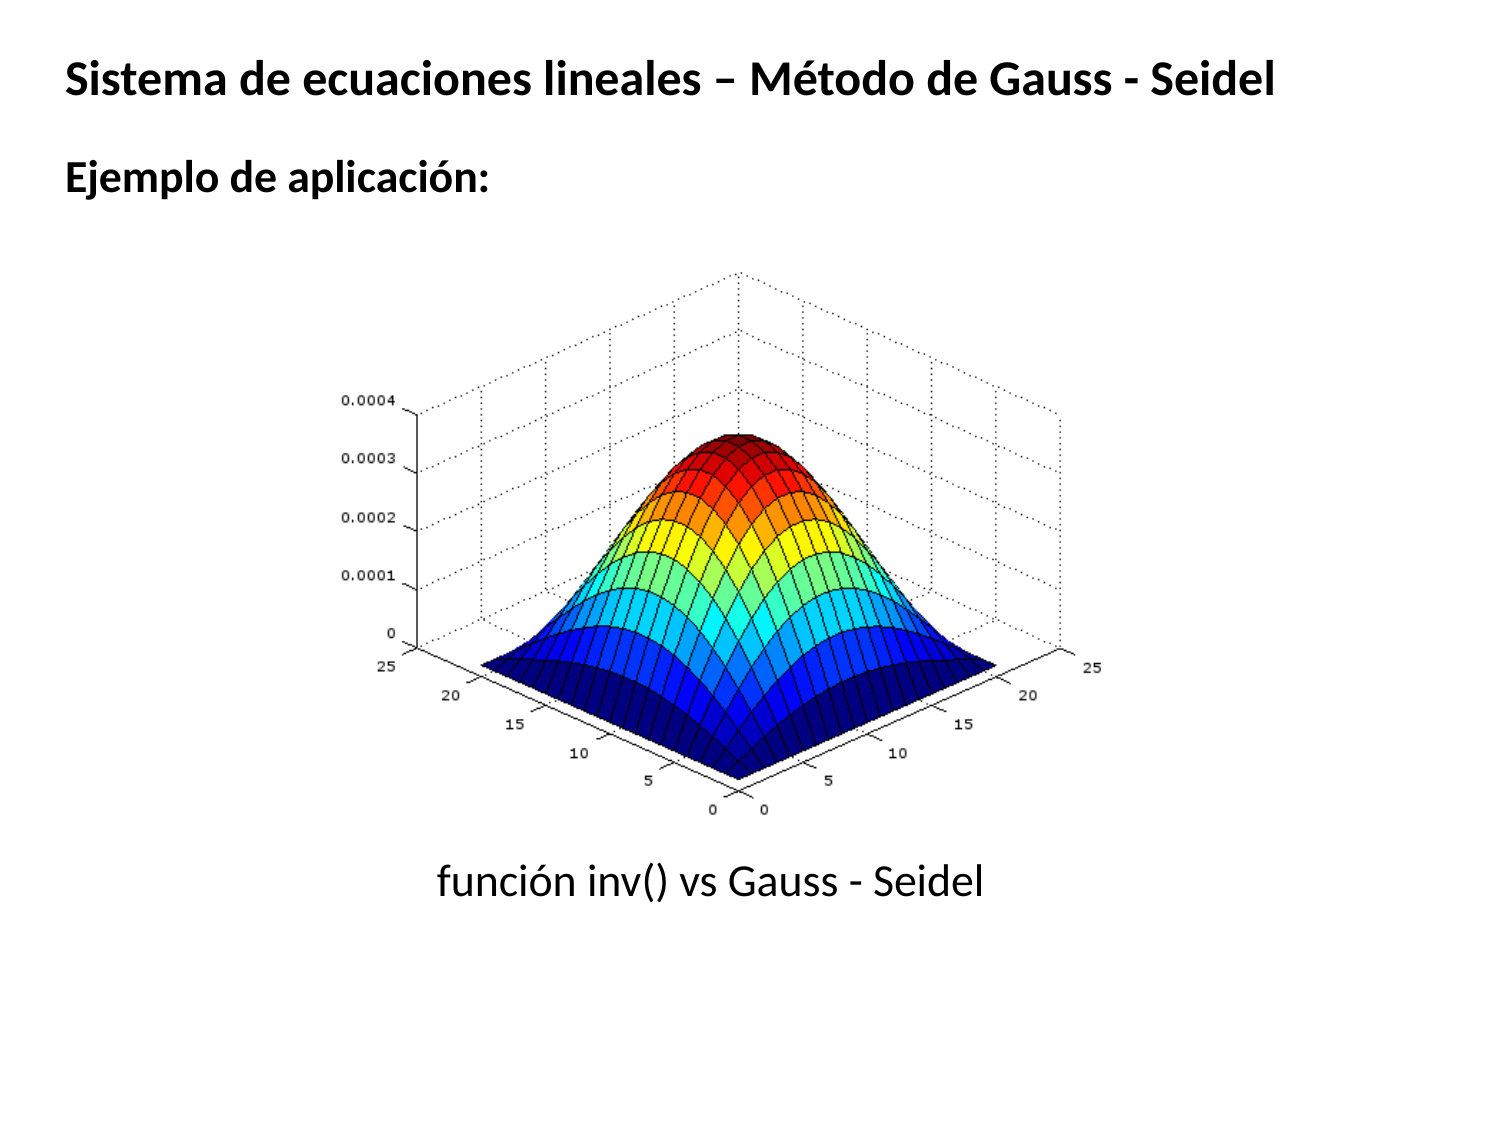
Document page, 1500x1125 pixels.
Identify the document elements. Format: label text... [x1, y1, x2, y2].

picture [324, 237, 1122, 846]
text_box Sistema de ecuaciones lineales – Método de Gauss - Seidel Ejemplo de aplicación: función inv() vs Gauss - Seidel [50, 37, 1375, 1125]
